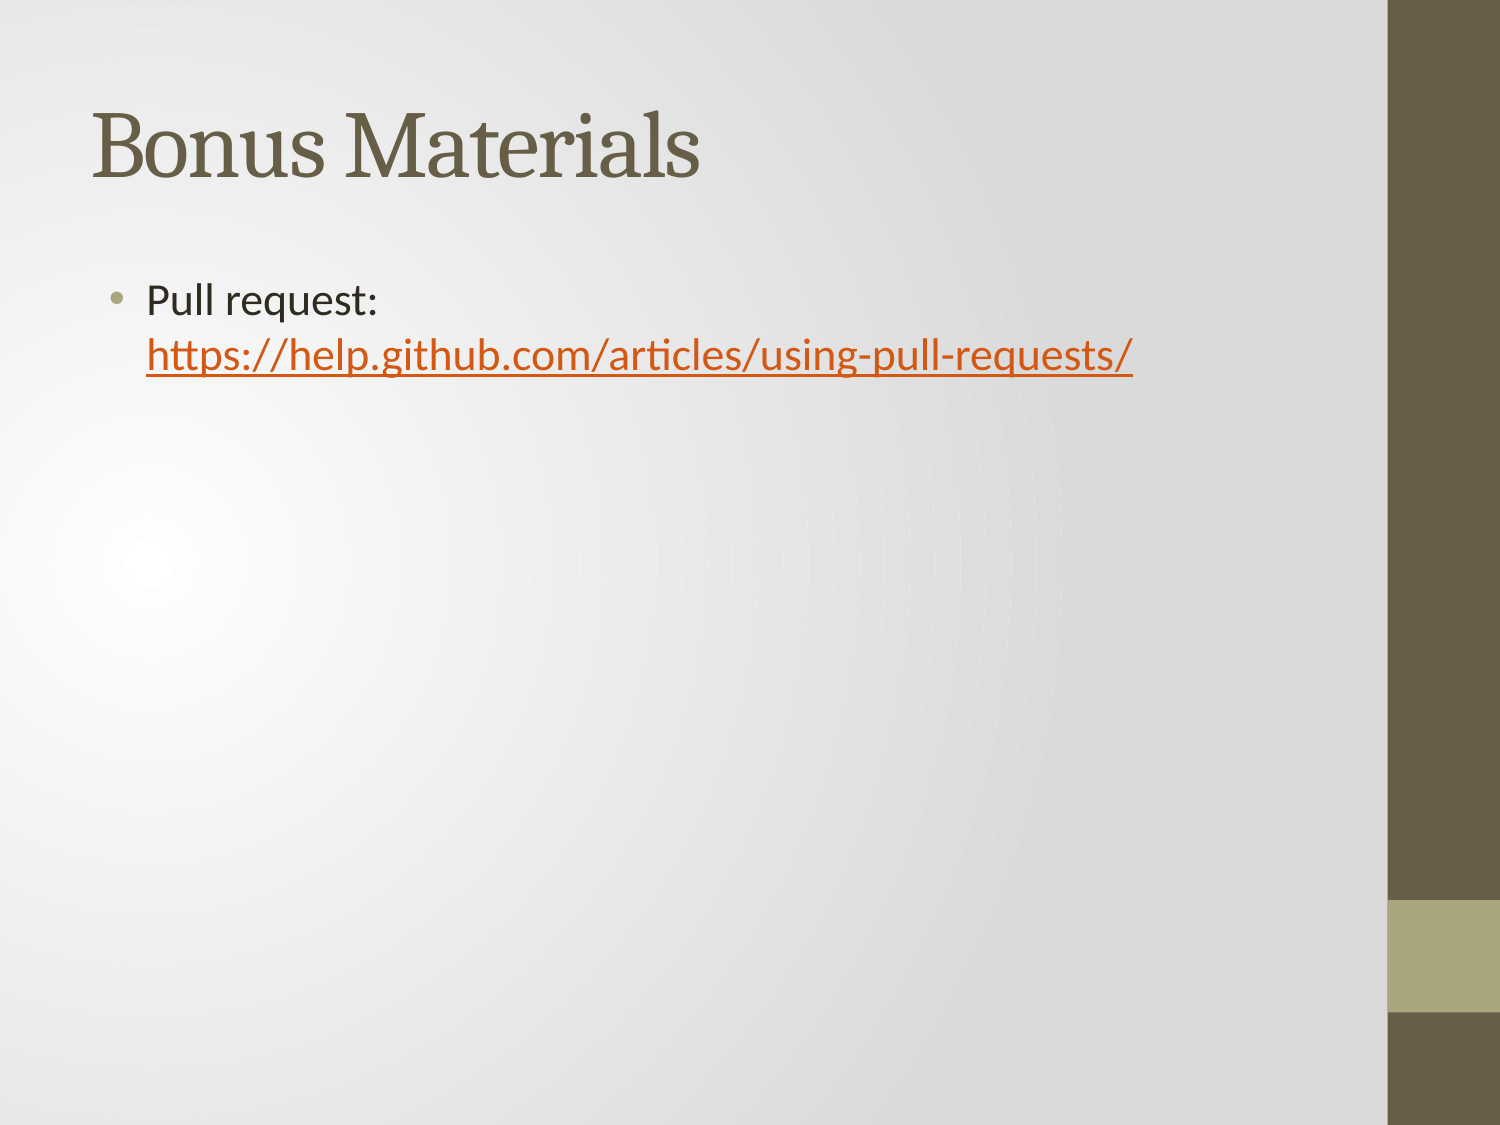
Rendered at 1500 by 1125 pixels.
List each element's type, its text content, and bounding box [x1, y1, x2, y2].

list Pull request: https://help.github.com/articles/using-pull-requests/ [75, 262, 1325, 1050]
title Bonus Materials [75, 45, 1325, 233]
